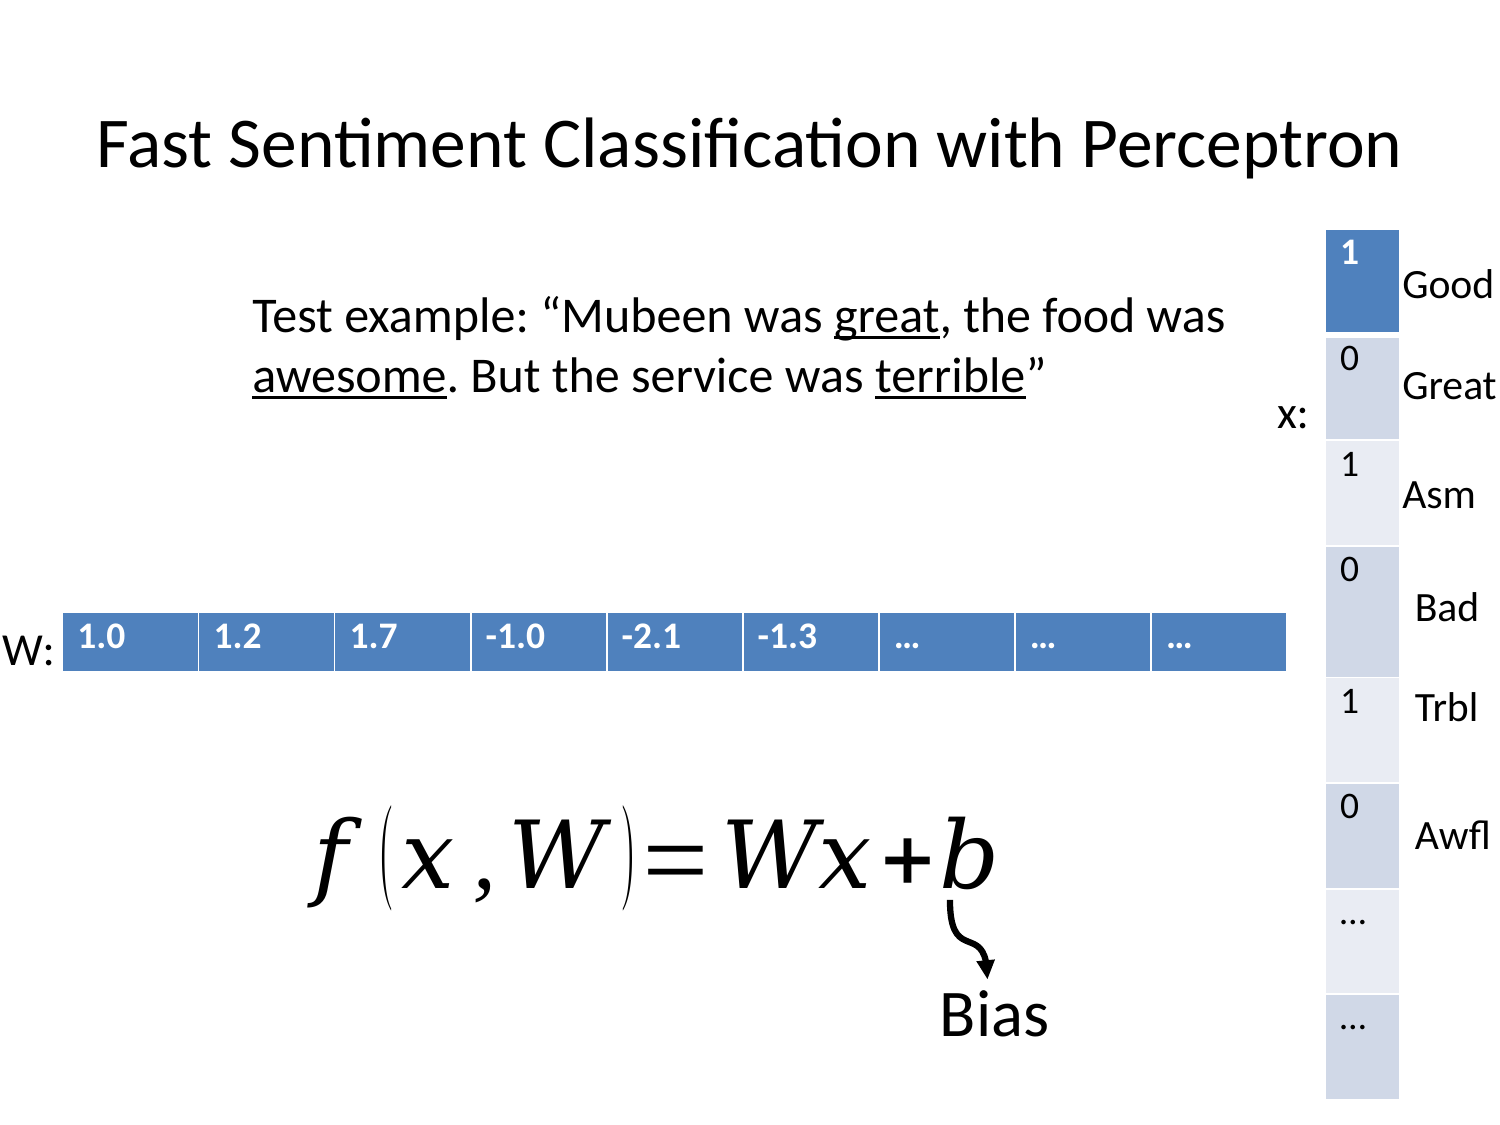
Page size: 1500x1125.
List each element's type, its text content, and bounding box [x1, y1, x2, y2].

table_cell 1 [1326, 441, 1399, 545]
table_cell 0 [1326, 338, 1399, 439]
table_cell … [1326, 995, 1399, 1099]
table_header 1.7 [335, 613, 470, 671]
table_cell 0 [1326, 547, 1399, 677]
table_header 1 [1326, 230, 1399, 332]
text_box W: [0, 612, 75, 683]
table_header 1.0 [75, 613, 198, 671]
table_header -2.1 [608, 613, 742, 671]
table_header -1.0 [472, 613, 606, 671]
table_header … [1152, 613, 1286, 671]
table_cell 0 [1326, 784, 1399, 888]
table_header -1.3 [744, 613, 878, 671]
table_cell … [1326, 890, 1399, 993]
text_box Bias [924, 962, 1113, 1058]
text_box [928, 920, 1009, 959]
title Fast Sentiment Classification with Perceptron [75, 45, 1425, 233]
table_header … [1016, 613, 1150, 671]
text_box Great [1401, 350, 1500, 415]
text_box x: [1262, 375, 1324, 445]
table_cell 1 [1326, 678, 1399, 782]
text_box Bad [1401, 571, 1500, 637]
text_box Test example: “Mubeen was great, the food was awesome. But the service was terrible” [237, 274, 1300, 410]
text_box Good [1401, 249, 1500, 315]
text_box Trbl [1401, 671, 1500, 737]
text_box Asm [1401, 459, 1500, 525]
table_header … [880, 613, 1014, 671]
table_header 1.2 [199, 613, 334, 671]
text_box Awfl [1401, 800, 1500, 865]
